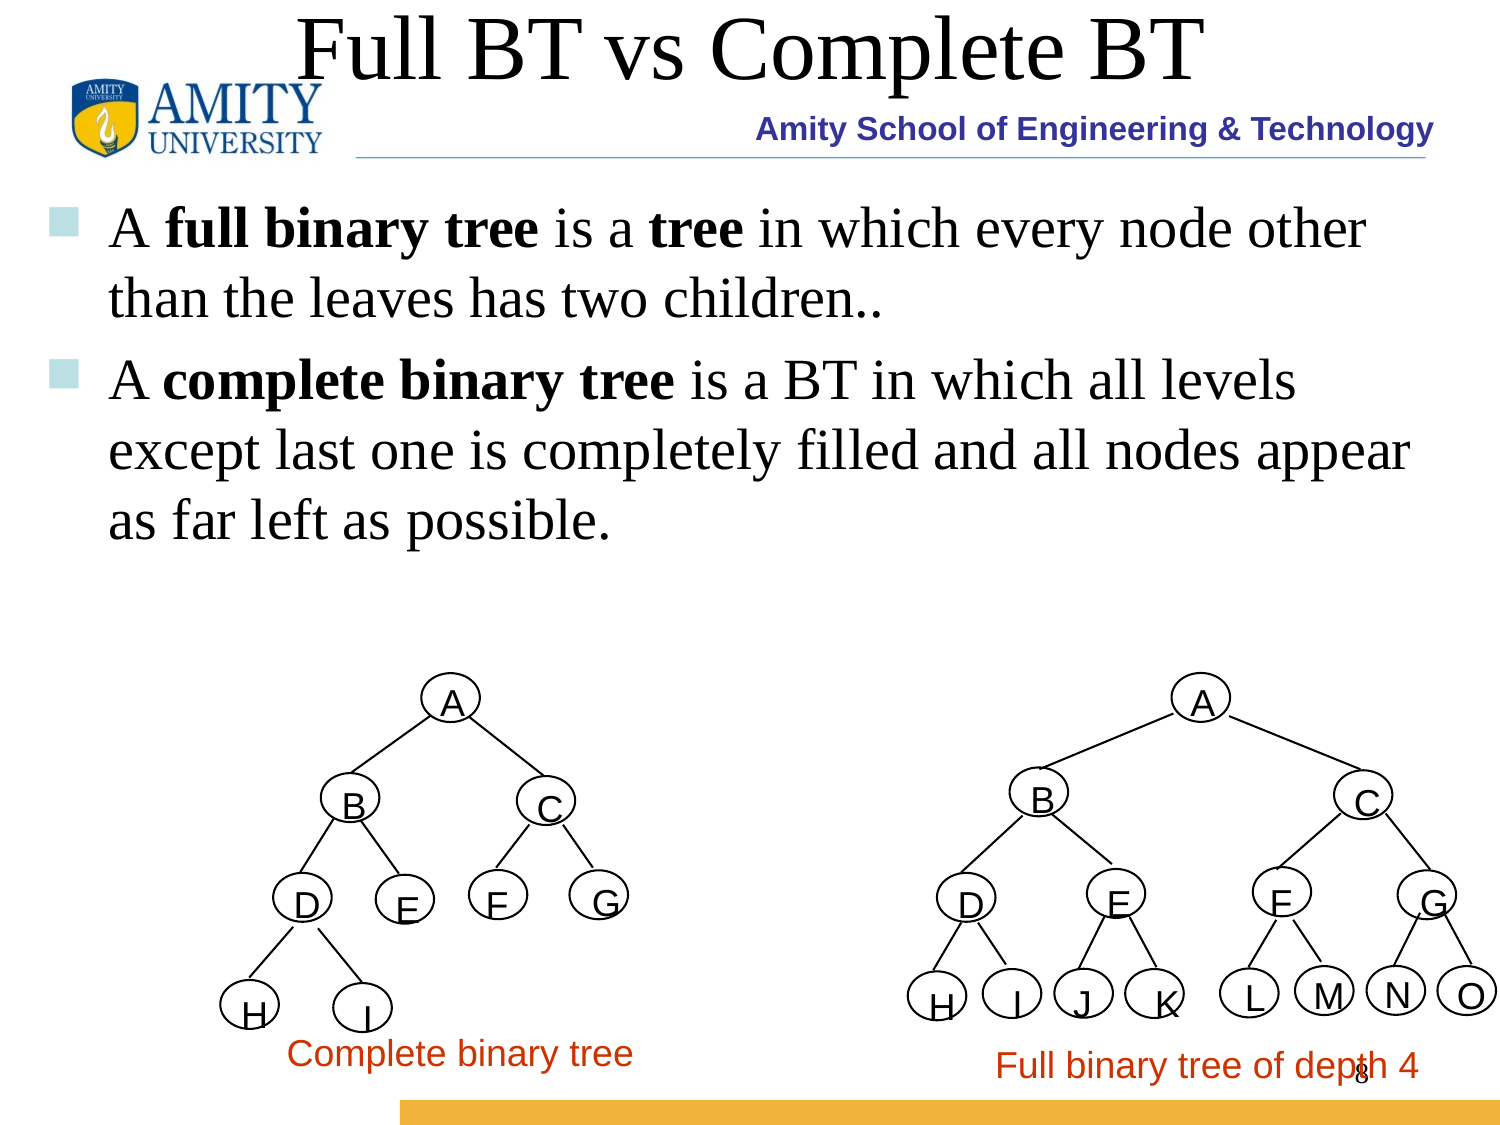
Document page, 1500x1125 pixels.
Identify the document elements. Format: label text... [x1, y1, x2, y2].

text_box [375, 886, 380, 912]
text_box [273, 883, 278, 911]
text_box A full binary tree is a tree in which every node other than the leaves has two children.. A complete binary tree is a BT in which all levels except last one is completely filled and all nodes appear as far left as possible. [37, 181, 1445, 556]
text_box O [1441, 964, 1500, 1025]
text_box G [1404, 871, 1465, 932]
text_box [421, 685, 425, 710]
text_box F [1254, 871, 1308, 932]
text_box H [913, 974, 971, 1036]
text_box J [1057, 972, 1107, 1033]
text_box [390, 874, 420, 878]
text_box [1107, 978, 1113, 1008]
text_box [1308, 880, 1312, 903]
text_box Full binary tree of depth 4 [980, 1033, 1435, 1094]
text_box [1009, 777, 1015, 807]
text_box A [425, 671, 481, 732]
text_box [516, 787, 521, 814]
text_box [1334, 782, 1338, 808]
text_box [1220, 975, 1229, 1011]
text_box [1086, 880, 1091, 906]
text_box [1397, 879, 1404, 910]
text_box N [1369, 963, 1427, 1024]
text_box [1266, 867, 1298, 871]
text_box A [1175, 671, 1231, 732]
text_box C [521, 777, 579, 838]
text_box [1125, 972, 1139, 1015]
text_box B [326, 774, 382, 835]
text_box [907, 981, 913, 1010]
text_box I [997, 972, 1039, 1033]
text_box D [278, 873, 336, 934]
text_box E [1091, 872, 1147, 933]
text_box L [1229, 966, 1281, 1027]
text_box [569, 879, 576, 911]
text_box [235, 979, 264, 983]
text_box [1068, 968, 1099, 972]
text_box E [380, 878, 436, 939]
text_box I [347, 986, 389, 1021]
text_box B [1015, 768, 1071, 829]
text_box Complete binary tree [271, 1021, 649, 1081]
text_box H [226, 983, 284, 1044]
text_box [1171, 685, 1175, 709]
text_box K [1139, 972, 1196, 1033]
picture [0, 85, 1500, 188]
text_box F [470, 873, 524, 934]
text_box [320, 783, 326, 812]
text_box [220, 989, 226, 1019]
text_box [1437, 978, 1441, 1003]
text_box C [1338, 771, 1397, 832]
text_box [982, 972, 997, 1015]
slide_number 8 [1071, 1094, 1385, 1123]
text_box [333, 986, 347, 1021]
text_box [524, 883, 528, 906]
text_box [1102, 868, 1131, 872]
text_box G [576, 871, 637, 932]
text_box D [942, 873, 1000, 934]
text_box Full BT vs Complete BT [0, 0, 1500, 85]
text_box M [1298, 964, 1360, 1025]
text_box [936, 883, 942, 912]
